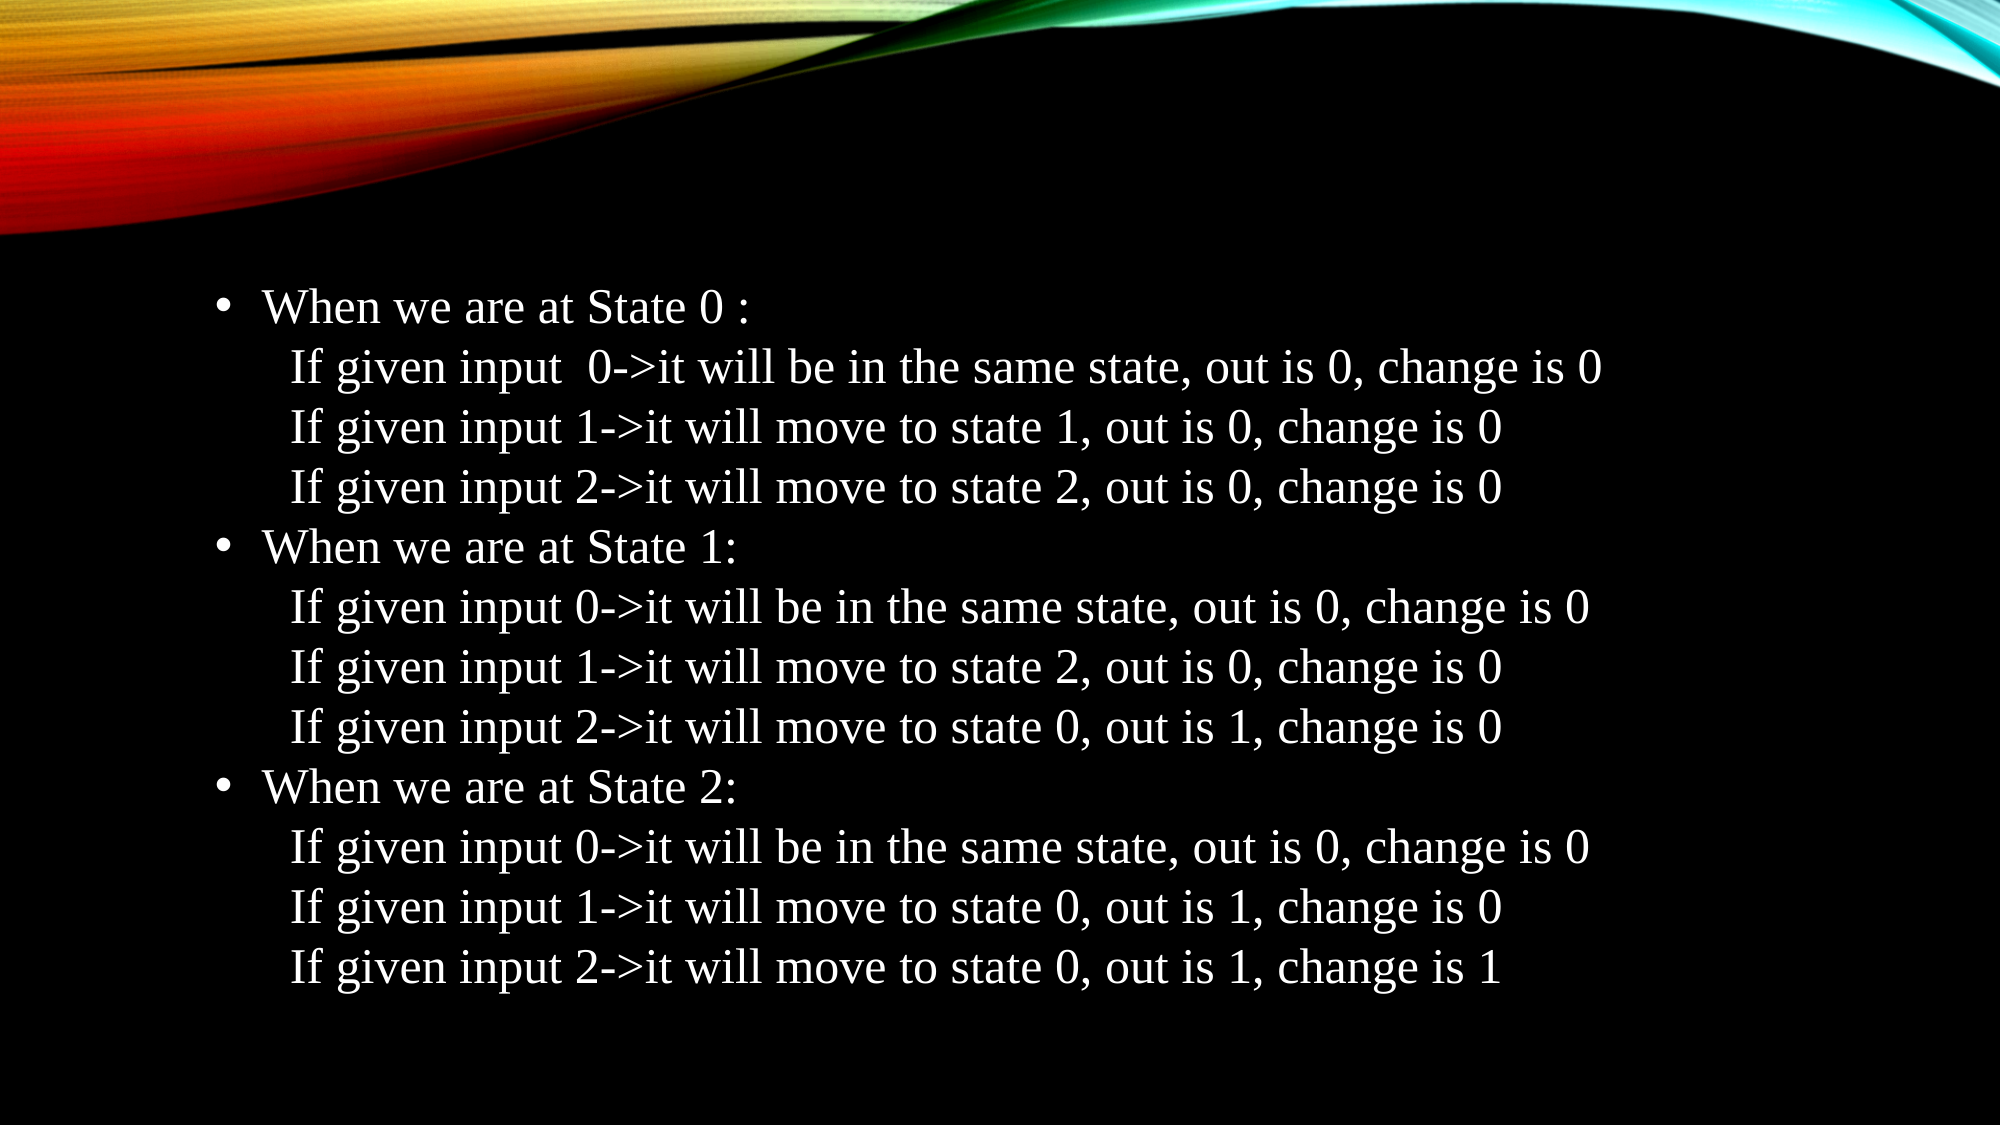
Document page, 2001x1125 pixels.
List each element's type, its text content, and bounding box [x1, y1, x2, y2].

picture [0, 0, 2000, 237]
text_box When we are at State 0 : If given input 0->it will be in the same state, out is 0, change is 0 If given input 1->it will move to state 1, out is 0, change is 0 If given input 2->it will move to state 2, out is 0, change is 0 When we are at State 1: If given input 0->it will be in the same state, out is 0, change is 0 If given input 1->it will move to state 2, out is 0, change is 0 If given input 2->it will move to state 0, out is 1, change is 0 When we are at State 2: If given input 0->it will be in the same state, out is 0, change is 0 If given input 1->it will move to state 0, out is 1, change is 0 If given input 2->it will move to state 0, out is 1, change is 1 [200, 266, 1800, 1002]
